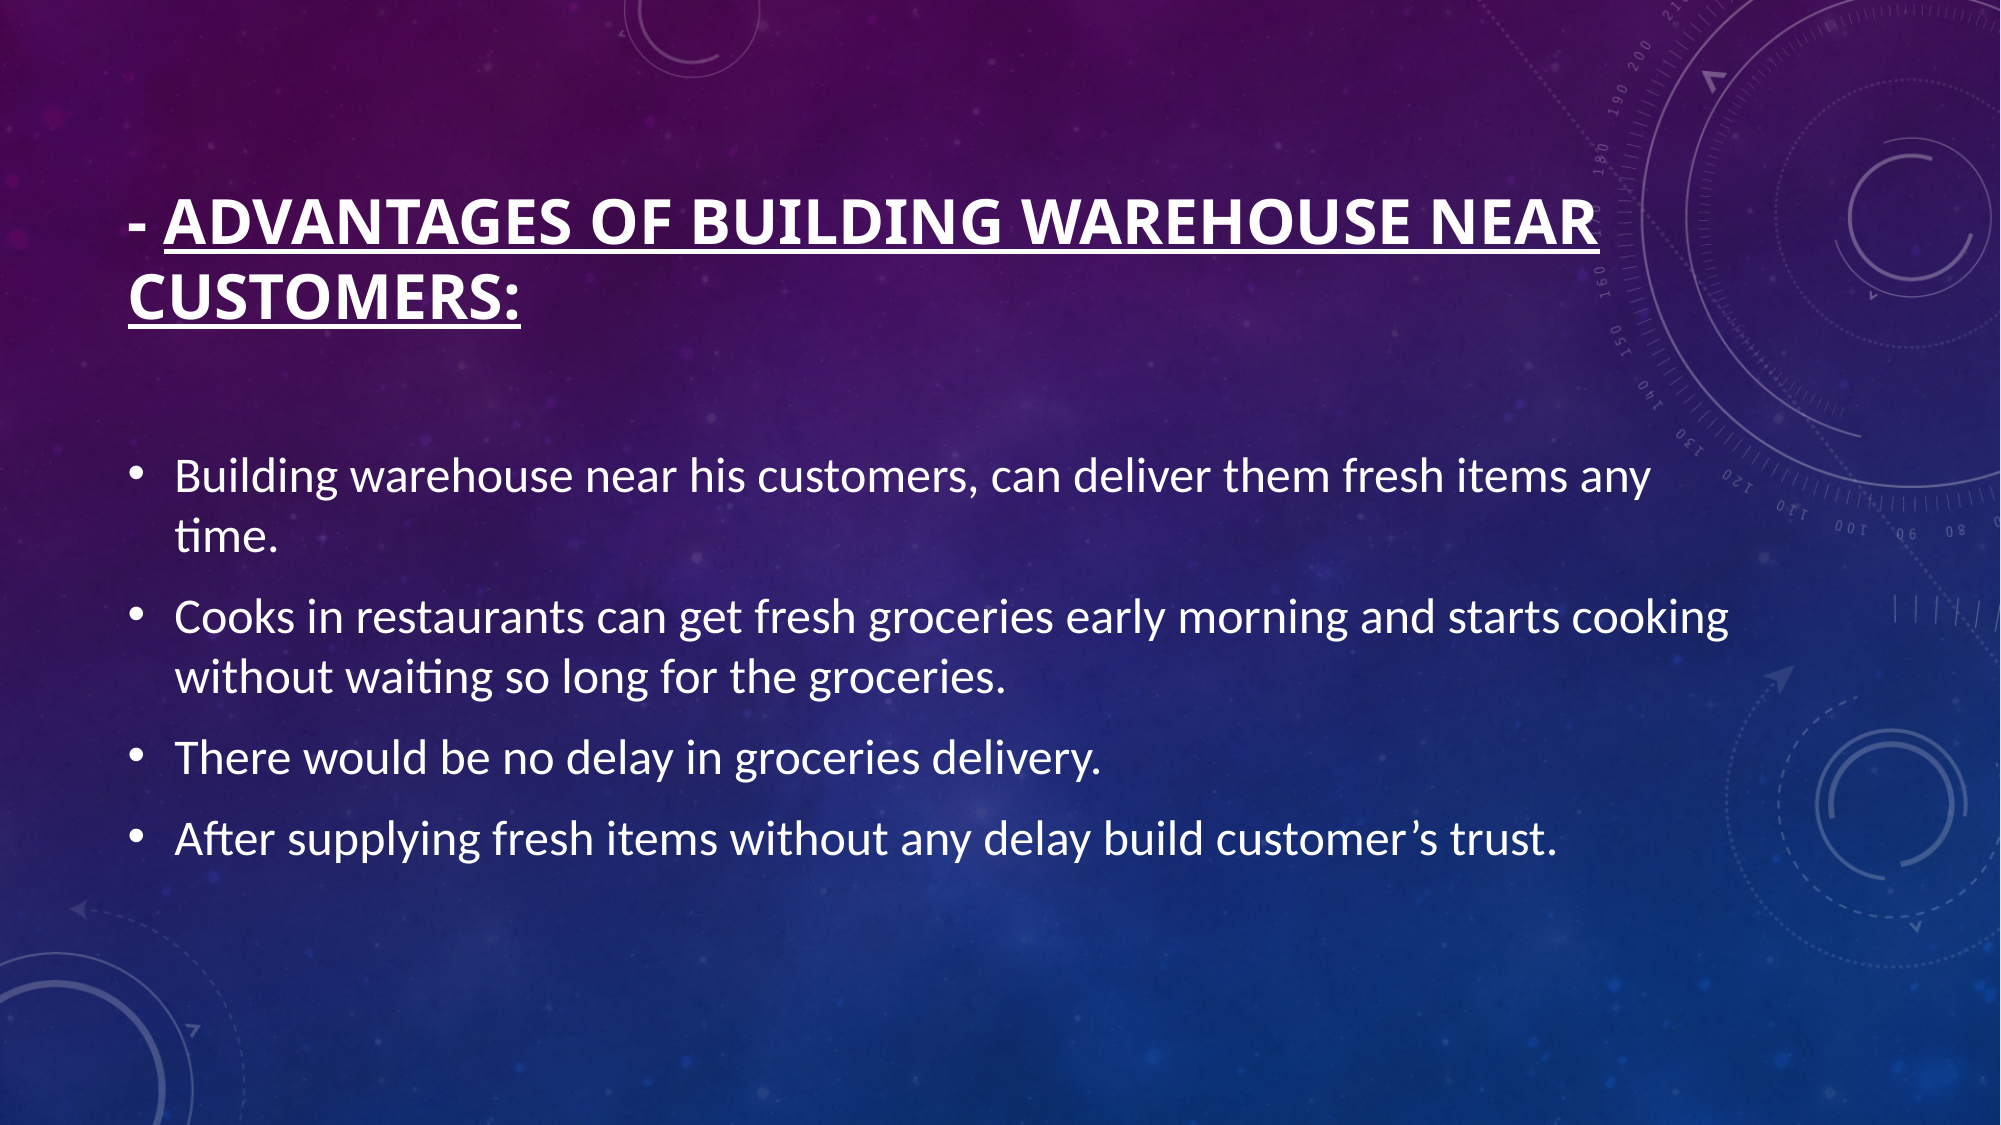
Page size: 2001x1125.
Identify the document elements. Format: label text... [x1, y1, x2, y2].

list Building warehouse near his customers, can deliver them fresh items any time. Cooks in restaurants can get fresh groceries early morning and starts cooking without waiting so long for the groceries. There would be no delay in groceries delivery. After supplying fresh items without any delay build customer’s trust. [112, 314, 1775, 913]
title - Advantages of building warehouse near customers: [112, 99, 1775, 314]
picture [0, 0, 2001, 1125]
